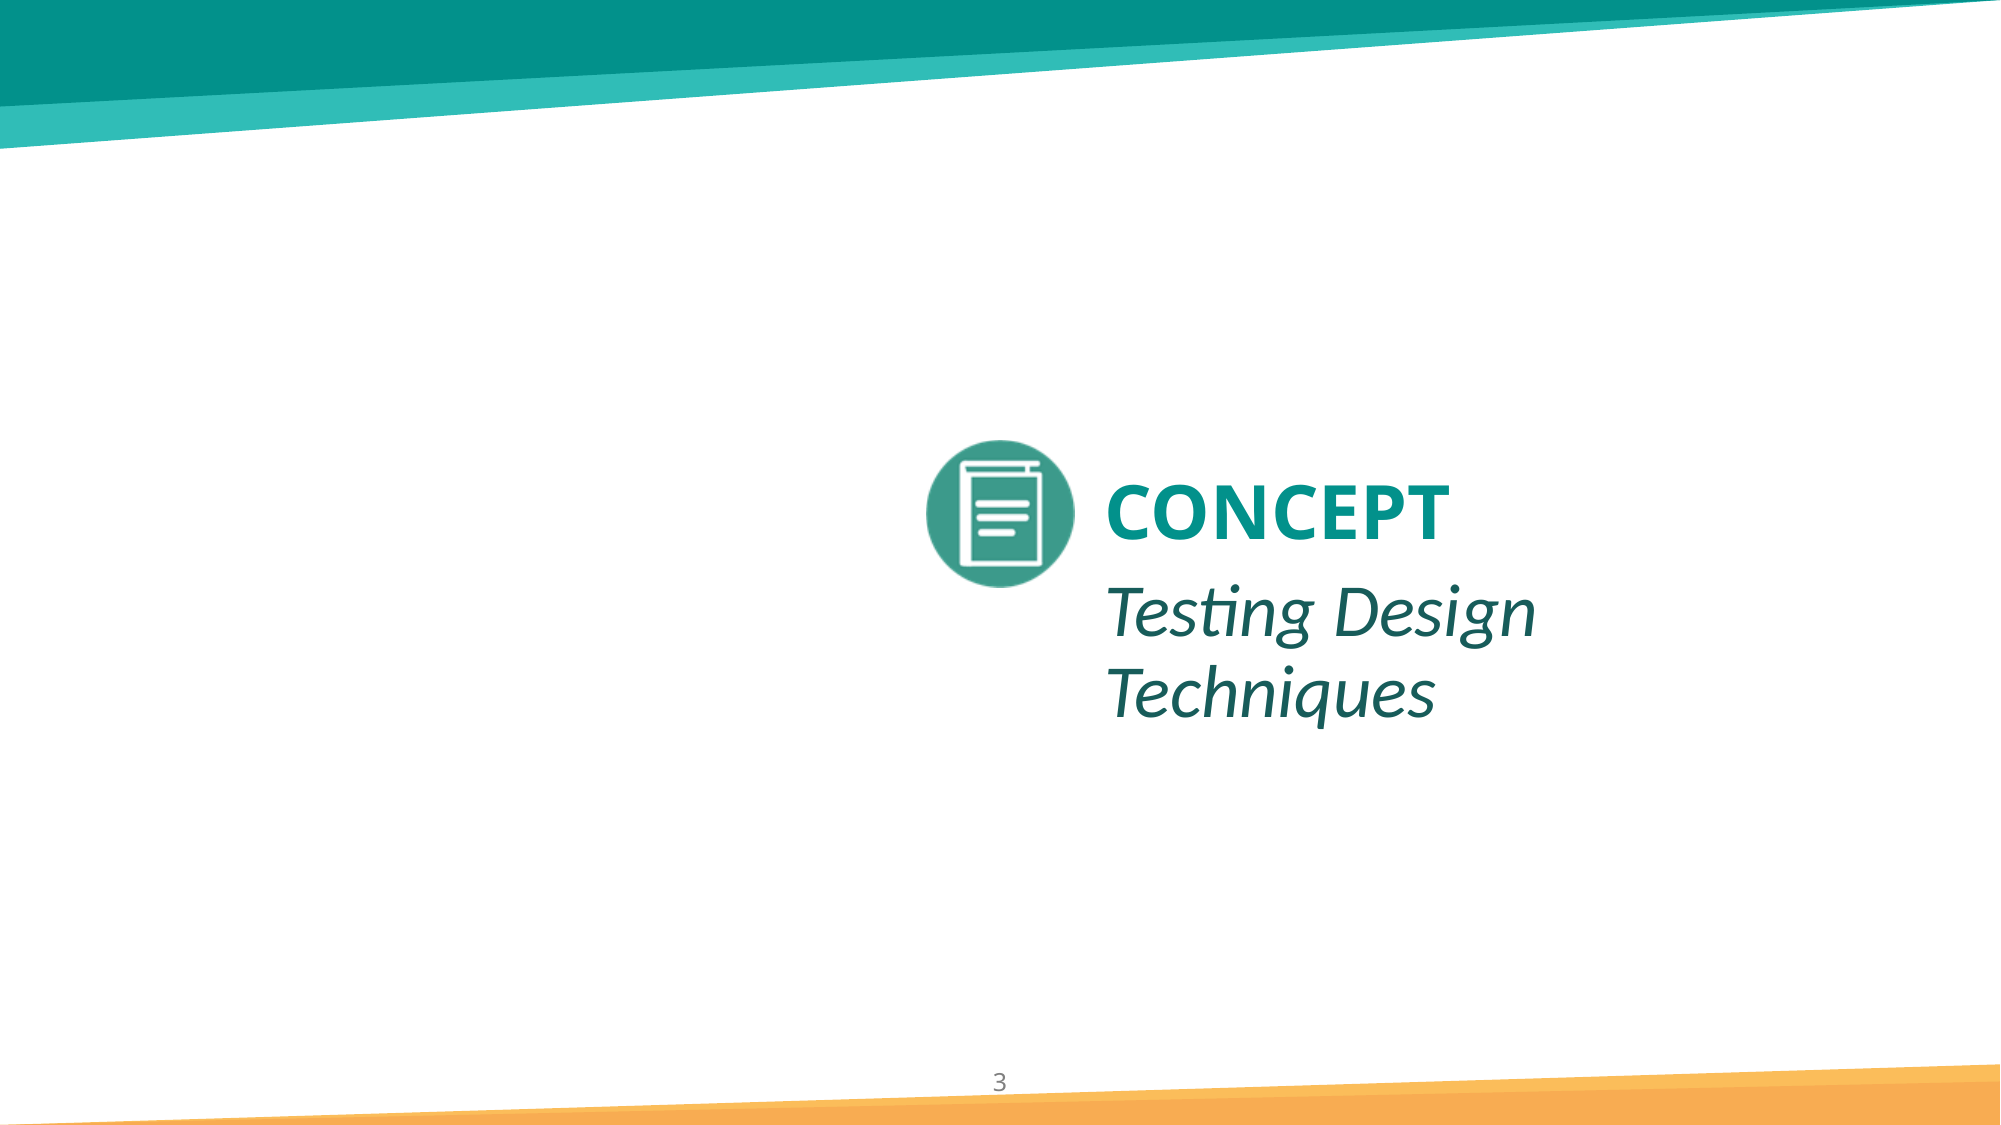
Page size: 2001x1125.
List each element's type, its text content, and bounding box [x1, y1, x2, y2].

list Testing Design Techniques [1089, 564, 1876, 811]
picture [926, 440, 1075, 588]
